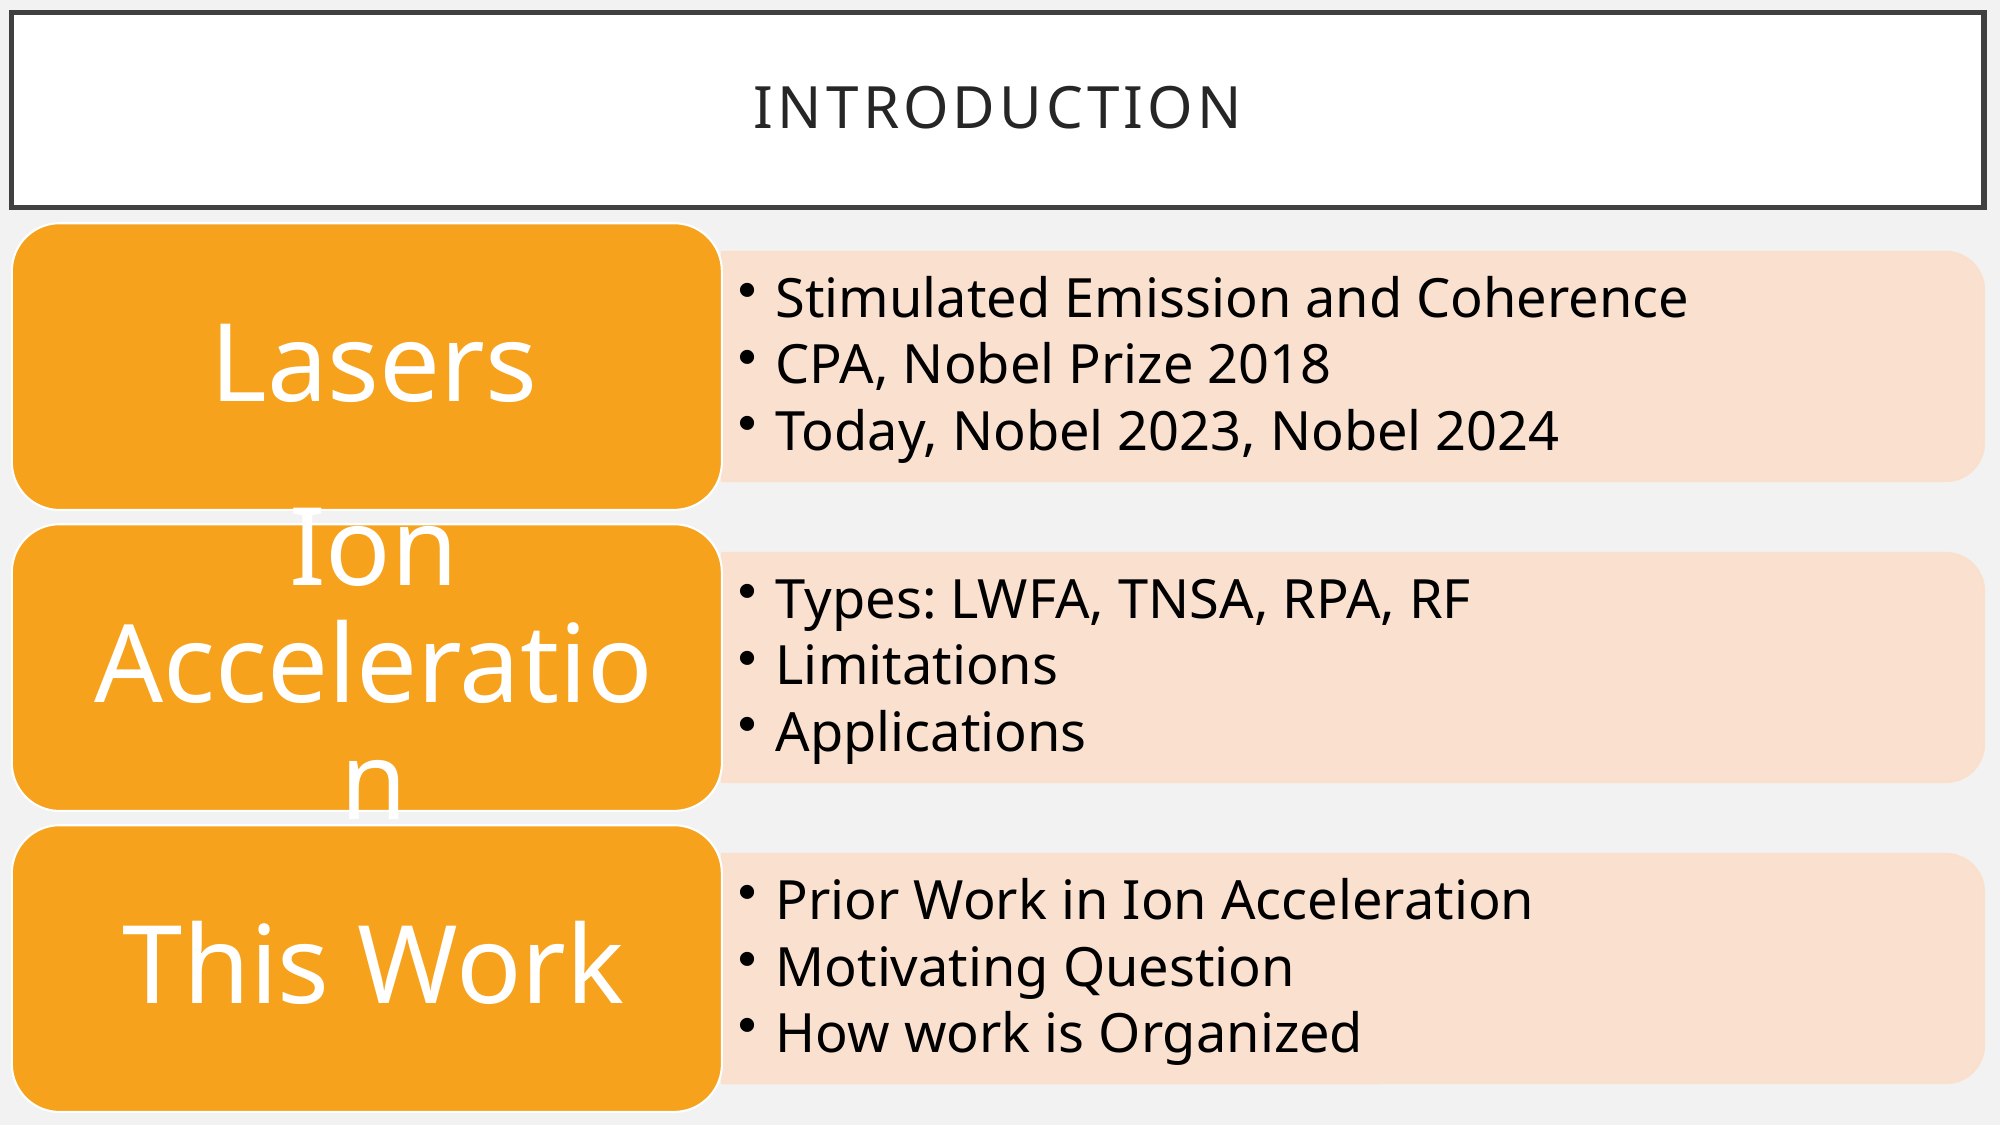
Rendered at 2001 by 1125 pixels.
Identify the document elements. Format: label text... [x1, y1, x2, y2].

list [11, 222, 1985, 1113]
title Introduction [9, 10, 1987, 210]
